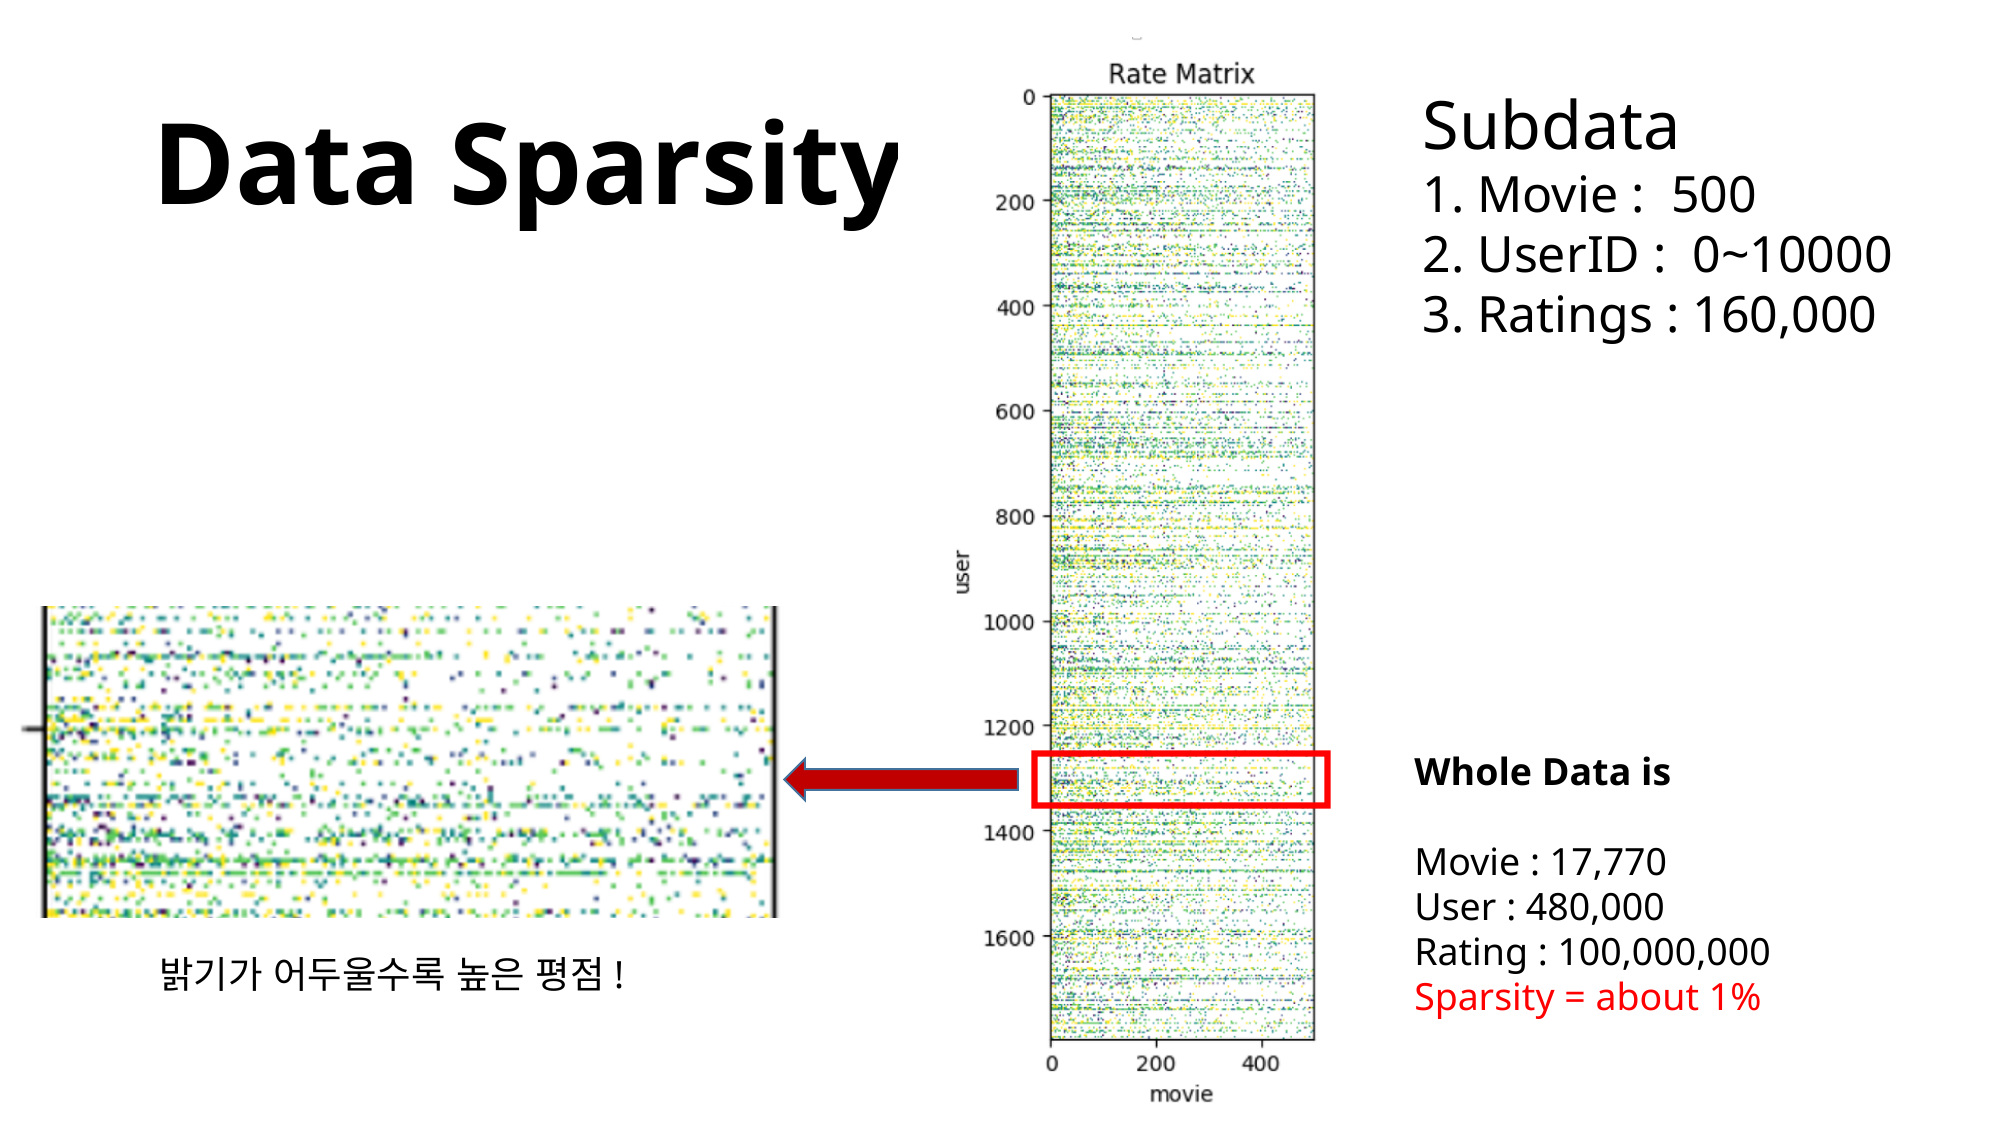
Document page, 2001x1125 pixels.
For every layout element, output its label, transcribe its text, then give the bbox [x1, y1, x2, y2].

text_box Whole Data is Movie : 17,770 User : 480,000 Rating : 100,000,000 Sparsity = about 1% [1399, 740, 1932, 1026]
title Data Sparsity [1392, 59, 1863, 278]
text_box [846, 768, 898, 791]
title Data Sparsity [137, 59, 898, 278]
text_box 밝기가 어두울수록 높은 평점! [144, 943, 640, 1004]
text_box Subdata 1. Movie : 500 2. UserID : 0~10000 3. Ratings : 160,000 [1407, 75, 1940, 411]
picture [19, 606, 846, 918]
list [898, 37, 1392, 1112]
